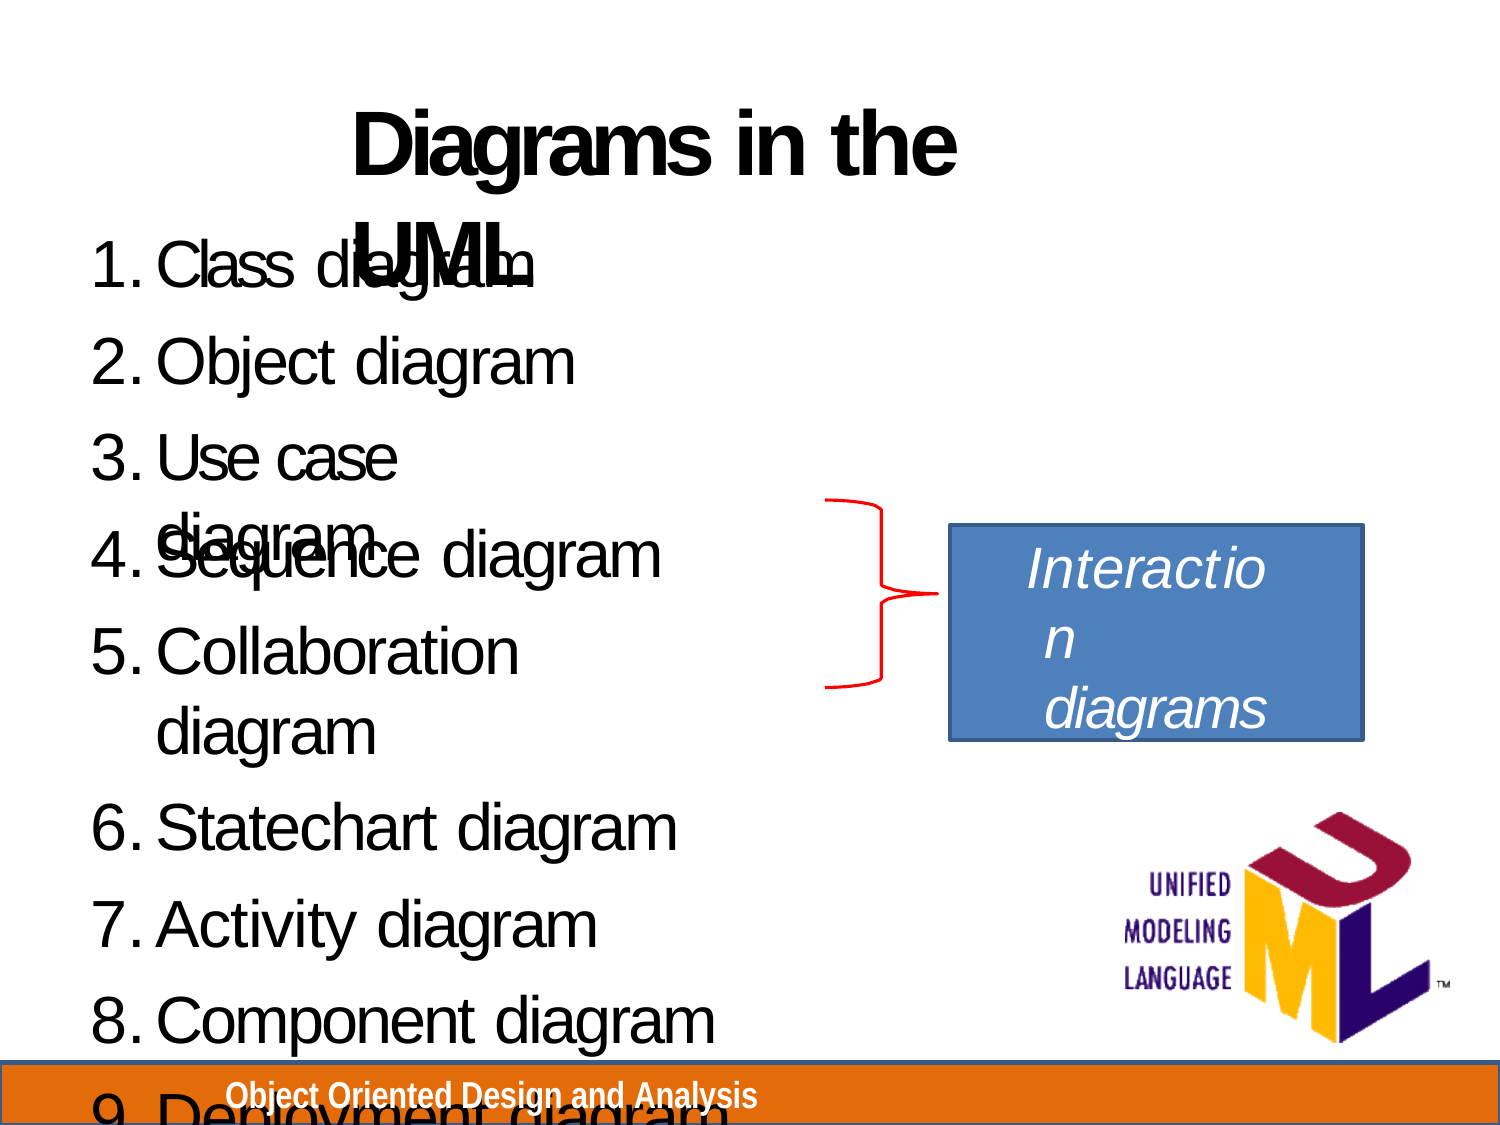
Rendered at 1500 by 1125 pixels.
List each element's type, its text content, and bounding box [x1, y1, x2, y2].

text_box Class diagram Object diagram Use case diagram [87, 202, 631, 492]
text_box [1125, 812, 1450, 1043]
footer Object Oriented Design and Analysis [222, 1071, 766, 1125]
title Diagrams in the UML [348, 81, 1151, 304]
text_box Sequence diagram Collaboration diagram Statechart diagram Activity diagram Component diagram Deployment diagram [87, 492, 761, 1125]
text_box [825, 500, 938, 688]
text_box Interaction diagrams [950, 524, 1363, 740]
